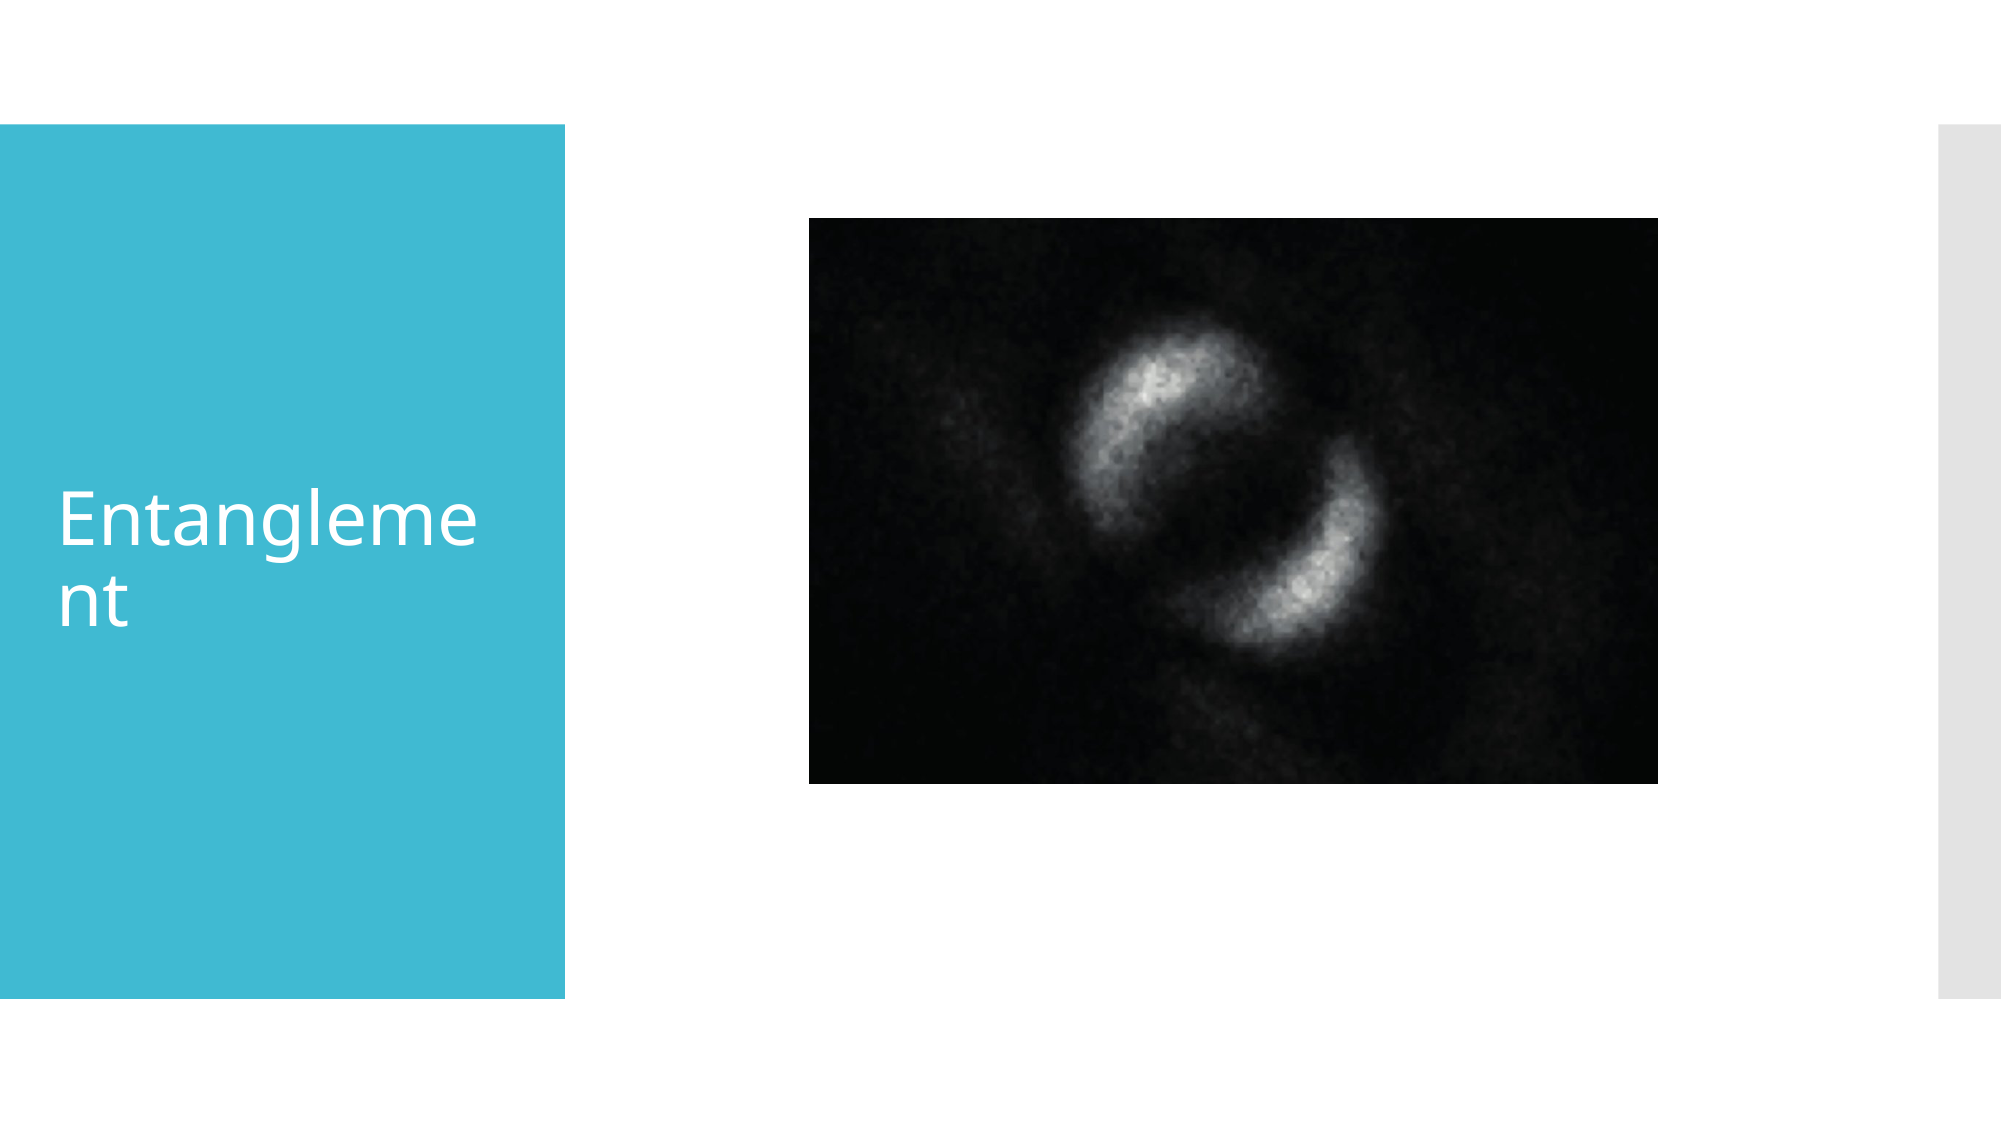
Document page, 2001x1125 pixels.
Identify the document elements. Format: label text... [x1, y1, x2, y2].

picture [809, 218, 1658, 785]
title Entanglement [41, 184, 525, 940]
